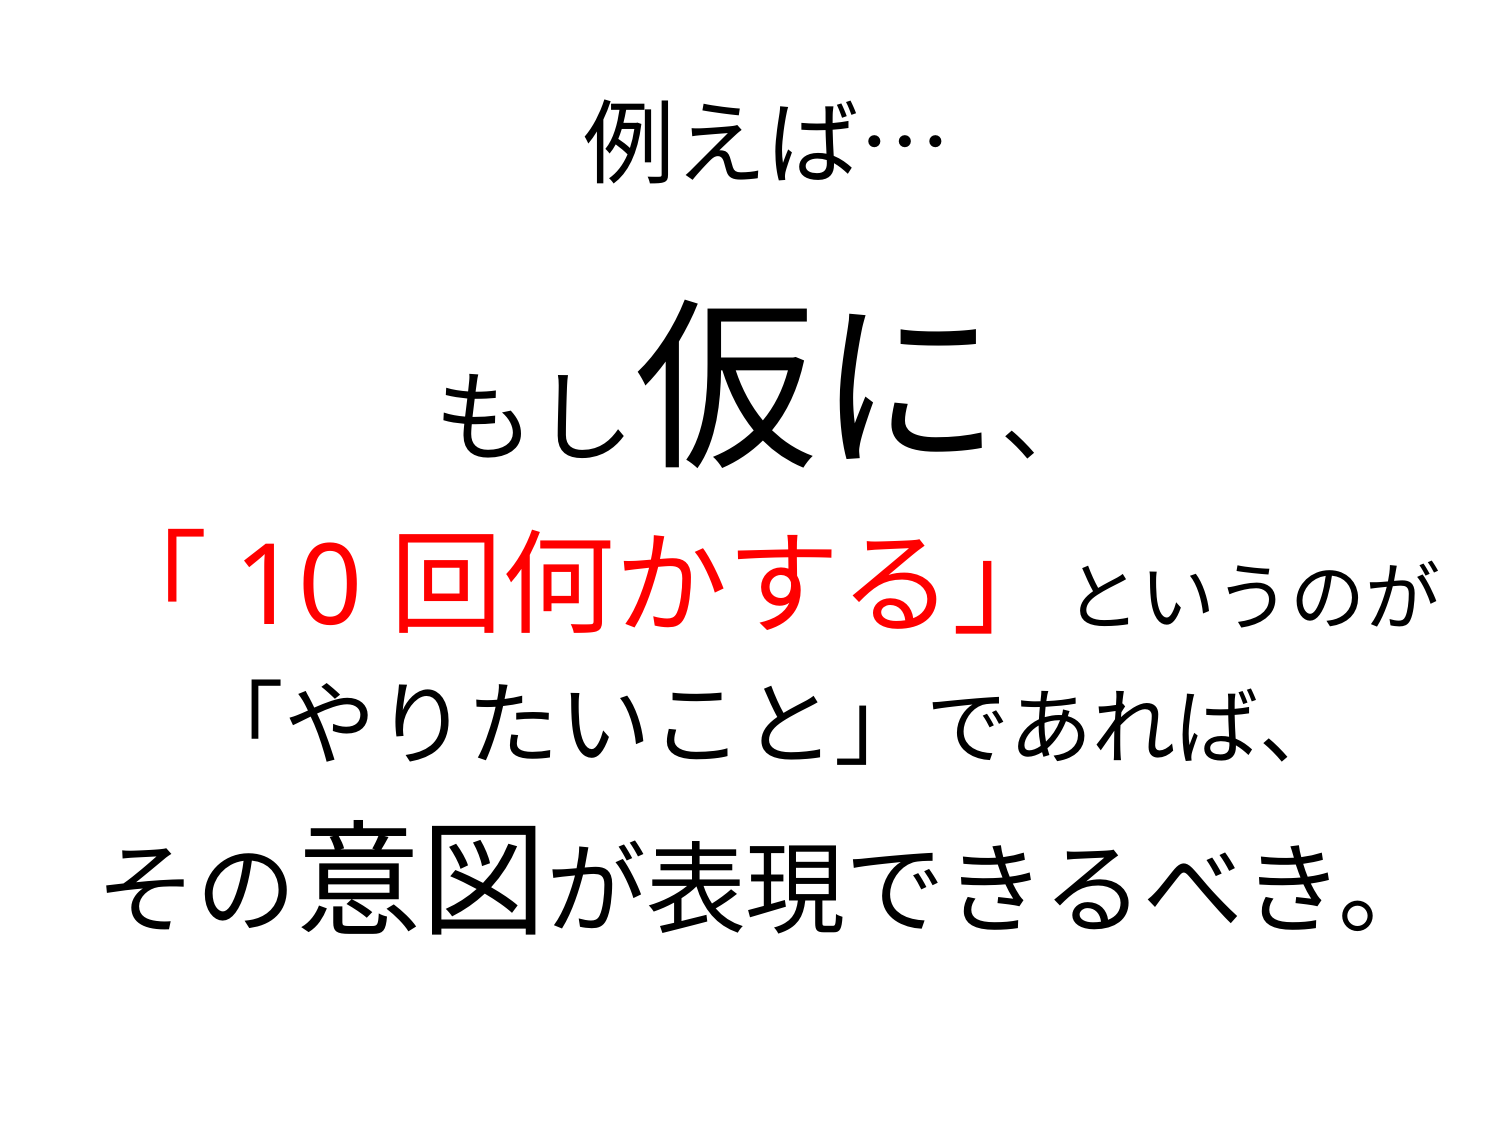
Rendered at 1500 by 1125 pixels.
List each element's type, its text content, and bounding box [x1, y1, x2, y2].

title 例えば… [35, 45, 1500, 234]
list もし仮に、 「10回何かする」というのが 「やりたいこと」であれば、 その意図が表現できるべき。 [35, 262, 1500, 1125]
